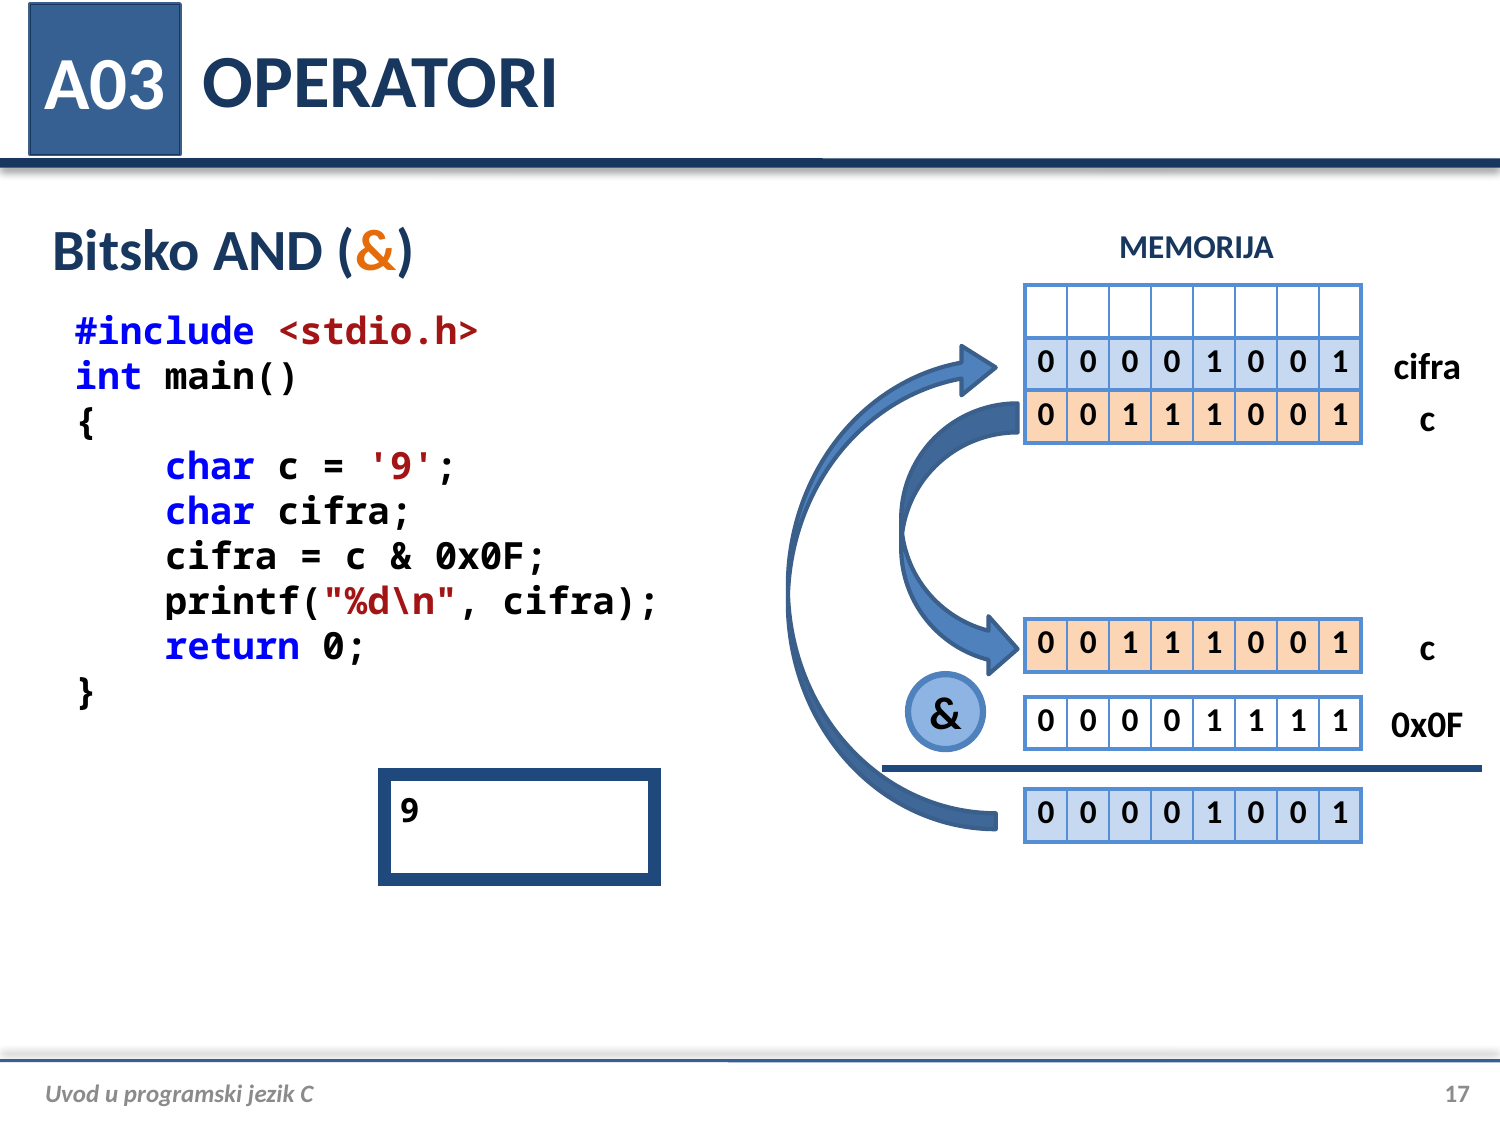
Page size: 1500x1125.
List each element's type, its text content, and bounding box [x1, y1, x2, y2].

table_header 0 [1277, 338, 1319, 390]
table_header 0 [1068, 699, 1108, 747]
table_header 0 [1277, 392, 1319, 443]
table_header 1 [1193, 338, 1235, 390]
list A03 [30, 4, 180, 155]
text_box 0x0F [1365, 695, 1489, 751]
table_header 1 [1194, 621, 1234, 670]
table_header 1 [1109, 392, 1151, 443]
table_header 1 [1320, 621, 1359, 670]
table_header 0 [1025, 392, 1067, 443]
text_box 9 [382, 772, 657, 882]
table_header 0 [1151, 338, 1193, 390]
table_header [1236, 287, 1276, 336]
table_header 0 [1067, 392, 1109, 443]
table_header 1 [1320, 791, 1359, 840]
table_header 0 [1278, 621, 1318, 670]
table_header [1320, 287, 1359, 336]
text_box Bitsko AND (&) [35, 208, 1369, 287]
text_box [785, 344, 998, 832]
table_header 1 [1151, 392, 1193, 443]
table_header 0 [1235, 338, 1277, 390]
table_header 0 [1236, 791, 1276, 840]
table_header [1194, 287, 1234, 336]
table_header 0 [1110, 791, 1150, 840]
table_header 0 [1027, 699, 1066, 747]
table_header [1278, 287, 1318, 336]
text_box #include <stdio.h> int main() { char c = '9'; char cifra; cifra = c & 0x0F; printf("%d\n", cifra); return 0; } [59, 299, 810, 720]
table_header 0 [1152, 791, 1192, 840]
table_header 1 [1110, 621, 1150, 670]
table_header 1 [1278, 699, 1318, 747]
footer Uvod u programski jezik C [30, 1065, 1395, 1119]
table_header 1 [1320, 699, 1359, 747]
table_header 1 [1236, 699, 1276, 747]
table_header 0 [1235, 392, 1277, 443]
table_header 0 [1109, 338, 1151, 390]
table_header 0 [1025, 338, 1067, 390]
title OPERATORI [187, 2, 1470, 153]
table_header 0 [1068, 621, 1108, 670]
table_header [1152, 287, 1192, 336]
text_box [899, 401, 1020, 677]
table_header 1 [1319, 392, 1361, 443]
text_box cifra [1365, 336, 1489, 392]
table_header 1 [1194, 699, 1234, 747]
table_header 0 [1067, 338, 1109, 390]
text_box & [905, 672, 986, 752]
text_box c [1365, 392, 1489, 445]
table_header 1 [1193, 392, 1235, 443]
table_header 0 [1027, 621, 1066, 670]
table_header 0 [1236, 621, 1276, 670]
table_header 0 [1068, 791, 1108, 840]
text_box c [1365, 617, 1489, 674]
table_header [1027, 287, 1066, 336]
table_header [1068, 287, 1108, 336]
slide_number 17 [1395, 1065, 1470, 1119]
table_header 0 [1278, 791, 1318, 840]
table_header [1110, 287, 1150, 336]
table_header 0 [1152, 699, 1192, 747]
table_header 1 [1319, 338, 1361, 390]
table_header 1 [1194, 791, 1234, 840]
text_box MEMORIJA [1082, 215, 1311, 274]
table_header 1 [1152, 621, 1192, 670]
table_header 0 [1027, 791, 1066, 840]
table_header 0 [1110, 699, 1150, 747]
